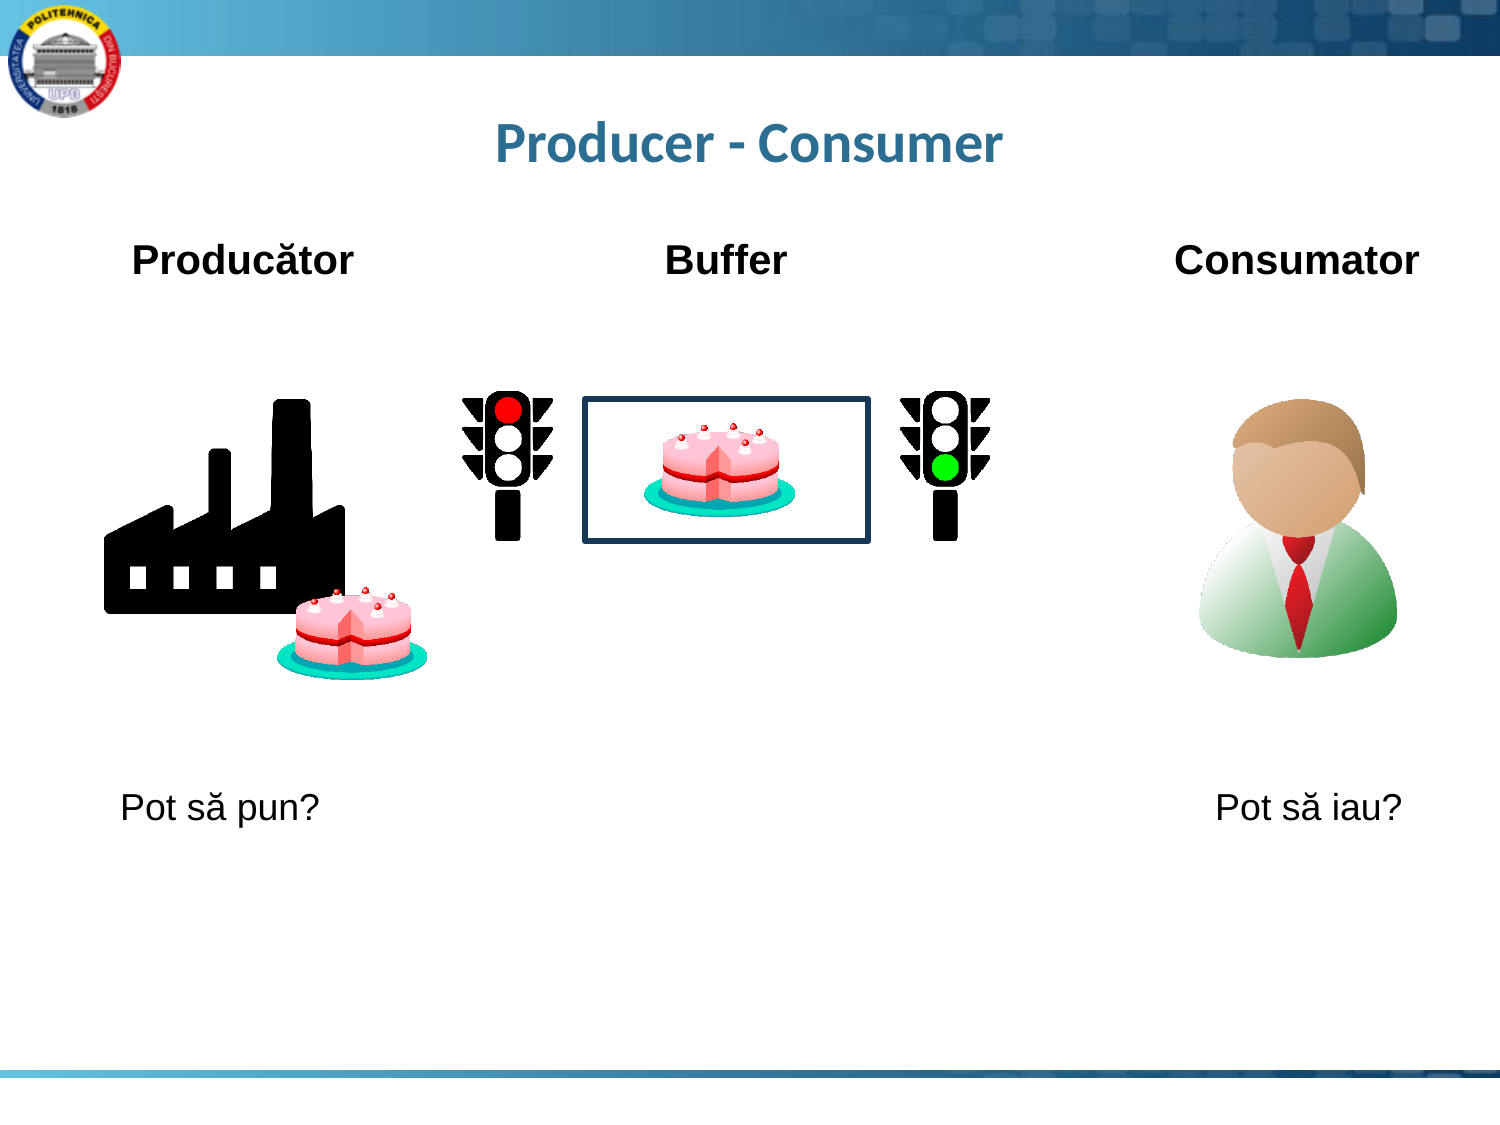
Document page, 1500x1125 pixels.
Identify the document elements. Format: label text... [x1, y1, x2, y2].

text_box Pot să pun? [105, 775, 335, 835]
picture [462, 391, 553, 542]
picture [644, 423, 795, 517]
picture [0, 1070, 1500, 1078]
text_box [583, 397, 870, 543]
text_box Buffer [649, 225, 803, 290]
text_box Producător [116, 225, 370, 290]
picture [103, 399, 428, 680]
text_box Consumator [1159, 225, 1436, 290]
text_box Pot să iau? [1200, 775, 1418, 835]
picture [1198, 399, 1398, 658]
title Producer - Consumer [51, 102, 1449, 178]
picture [900, 391, 990, 542]
picture [0, 0, 1500, 118]
